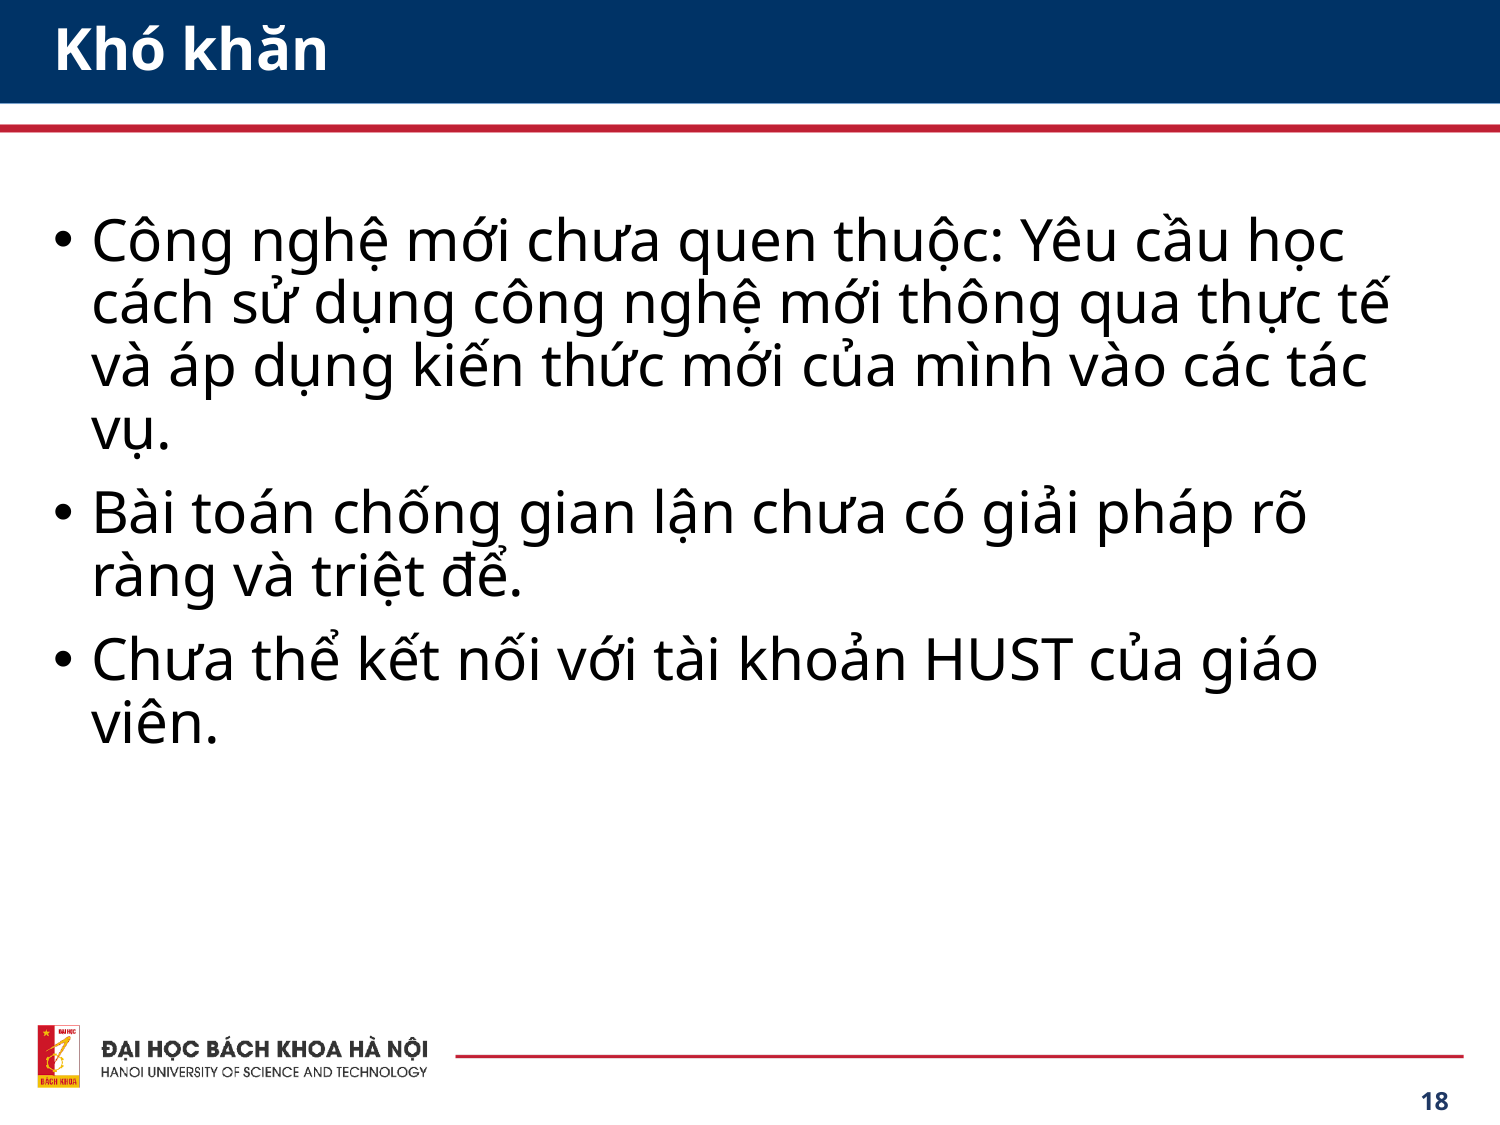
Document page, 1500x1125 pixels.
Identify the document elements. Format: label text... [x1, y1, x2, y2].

picture [0, 0, 1500, 1125]
list Công nghệ mới chưa quen thuộc: Yêu cầu học cách sử dụng công nghệ mới thông qua thực tế và áp dụng kiến thức mới của mình vào các tác vụ. Bài toán chống gian lận chưa có giải pháp rõ ràng và triệt để. Chưa thể kết nối với tài khoản HUST của giáo viên. [38, 203, 1465, 1008]
slide_number ‹#› [1126, 1078, 1464, 1125]
title Khó khăn [38, 12, 1462, 87]
